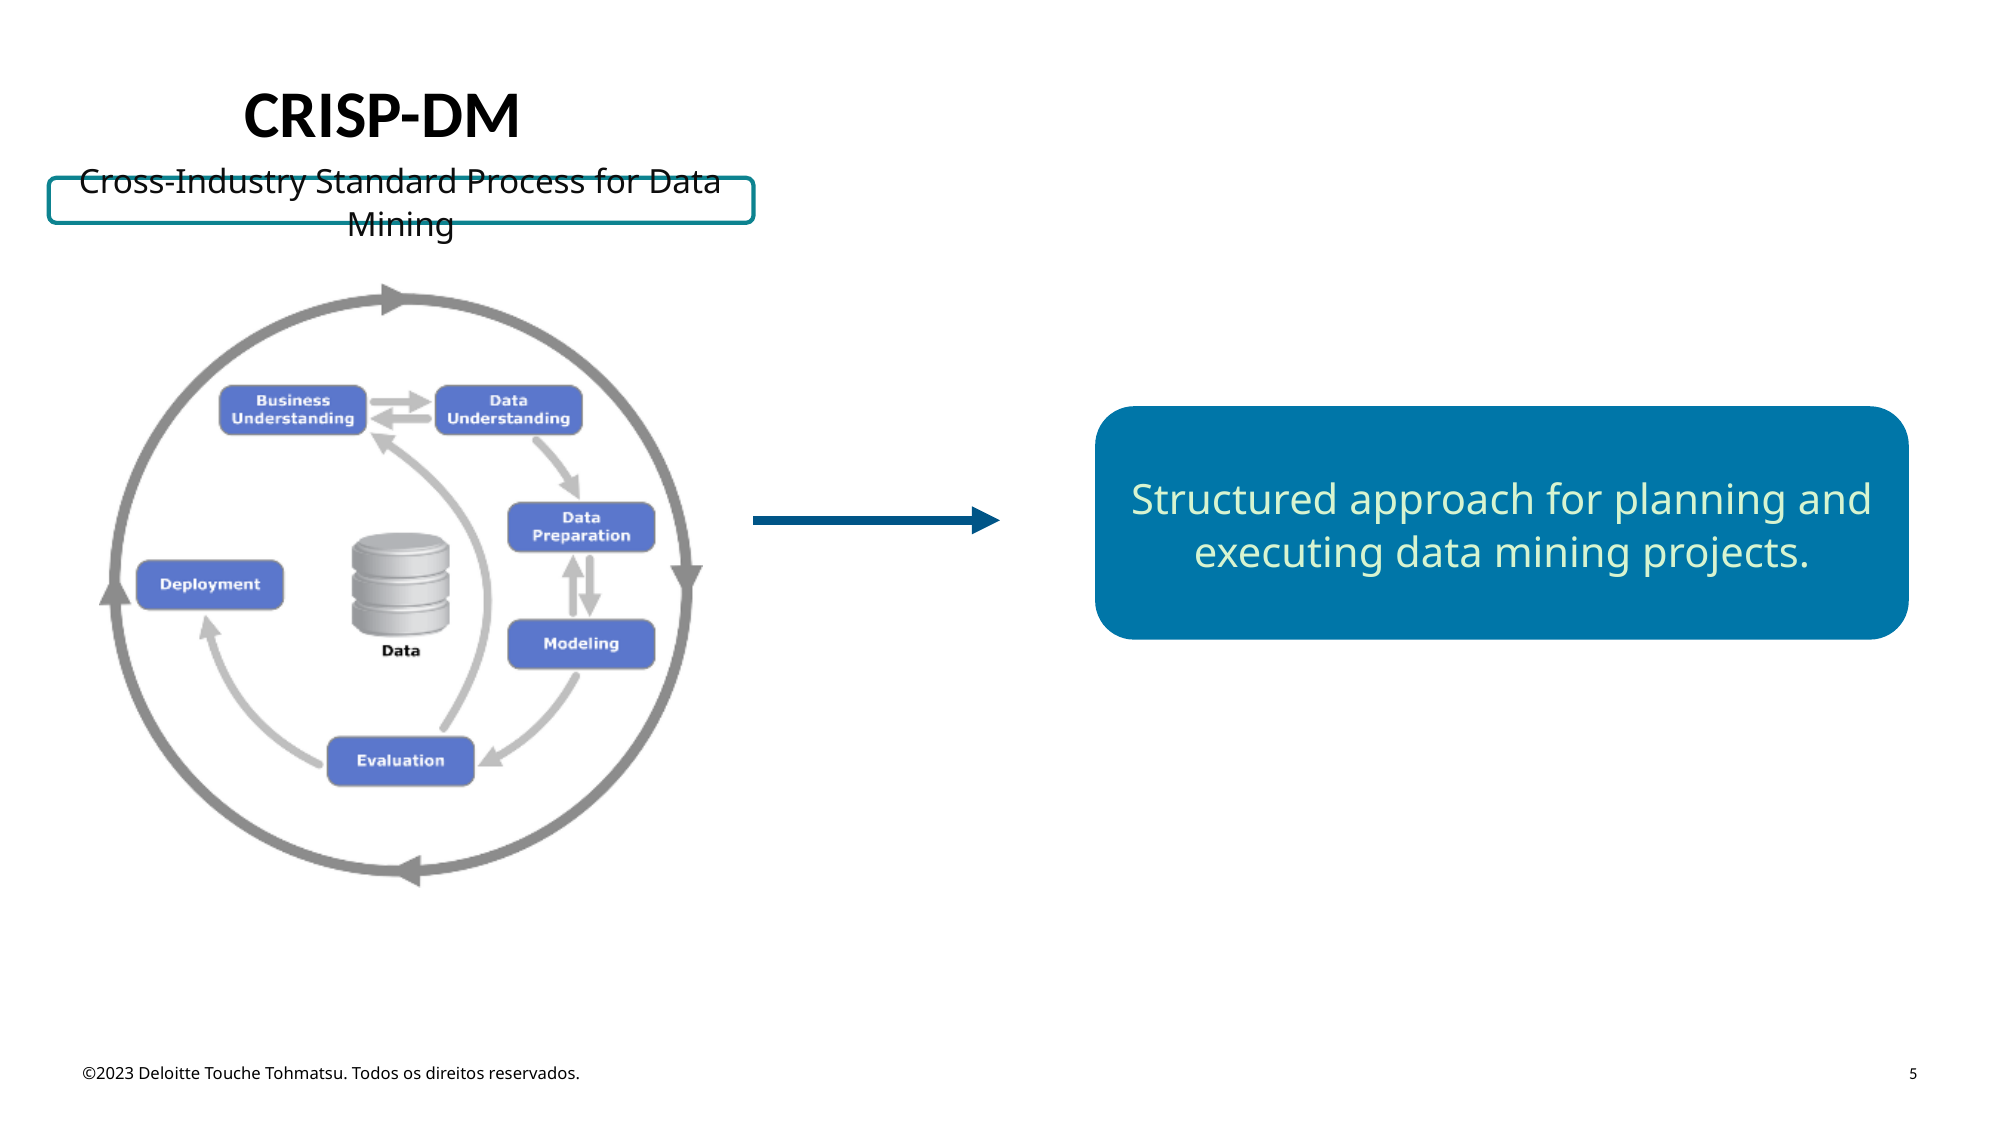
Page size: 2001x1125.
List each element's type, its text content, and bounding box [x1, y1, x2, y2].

text_box Cross-Industry Standard Process for Data Mining [46, 175, 756, 225]
picture [99, 283, 703, 888]
text_box CRISP-DM [244, 70, 972, 152]
text_box Structured approach for planning and executing data mining projects. [1095, 406, 1909, 640]
